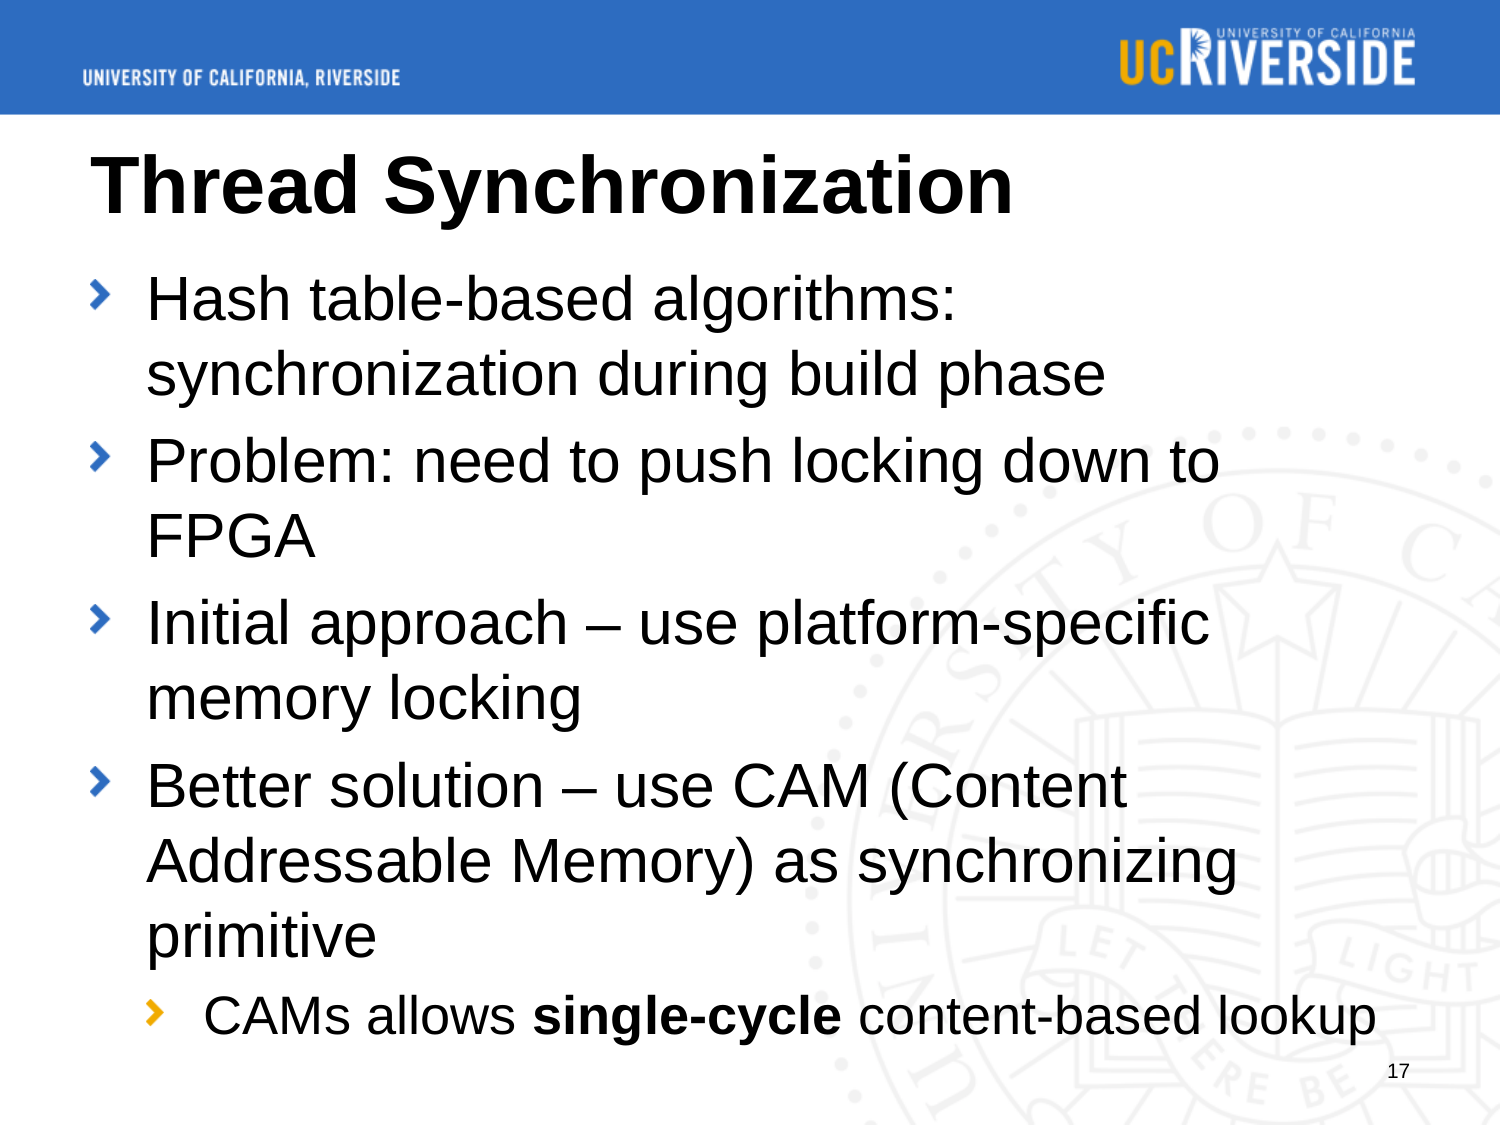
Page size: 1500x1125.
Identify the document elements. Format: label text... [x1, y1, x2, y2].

title Thread Synchronization [75, 112, 1425, 238]
picture [0, 0, 1500, 1125]
slide_number 17 [1074, 1050, 1425, 1100]
list Hash table-based algorithms: synchronization during build phase Problem: need to push locking down to FPGA Initial approach – use platform-specific memory locking Better solution – use CAM (Content Addressable Memory) as synchronizing primitive CAMs allows single-cycle content-based lookup [75, 249, 1425, 1025]
